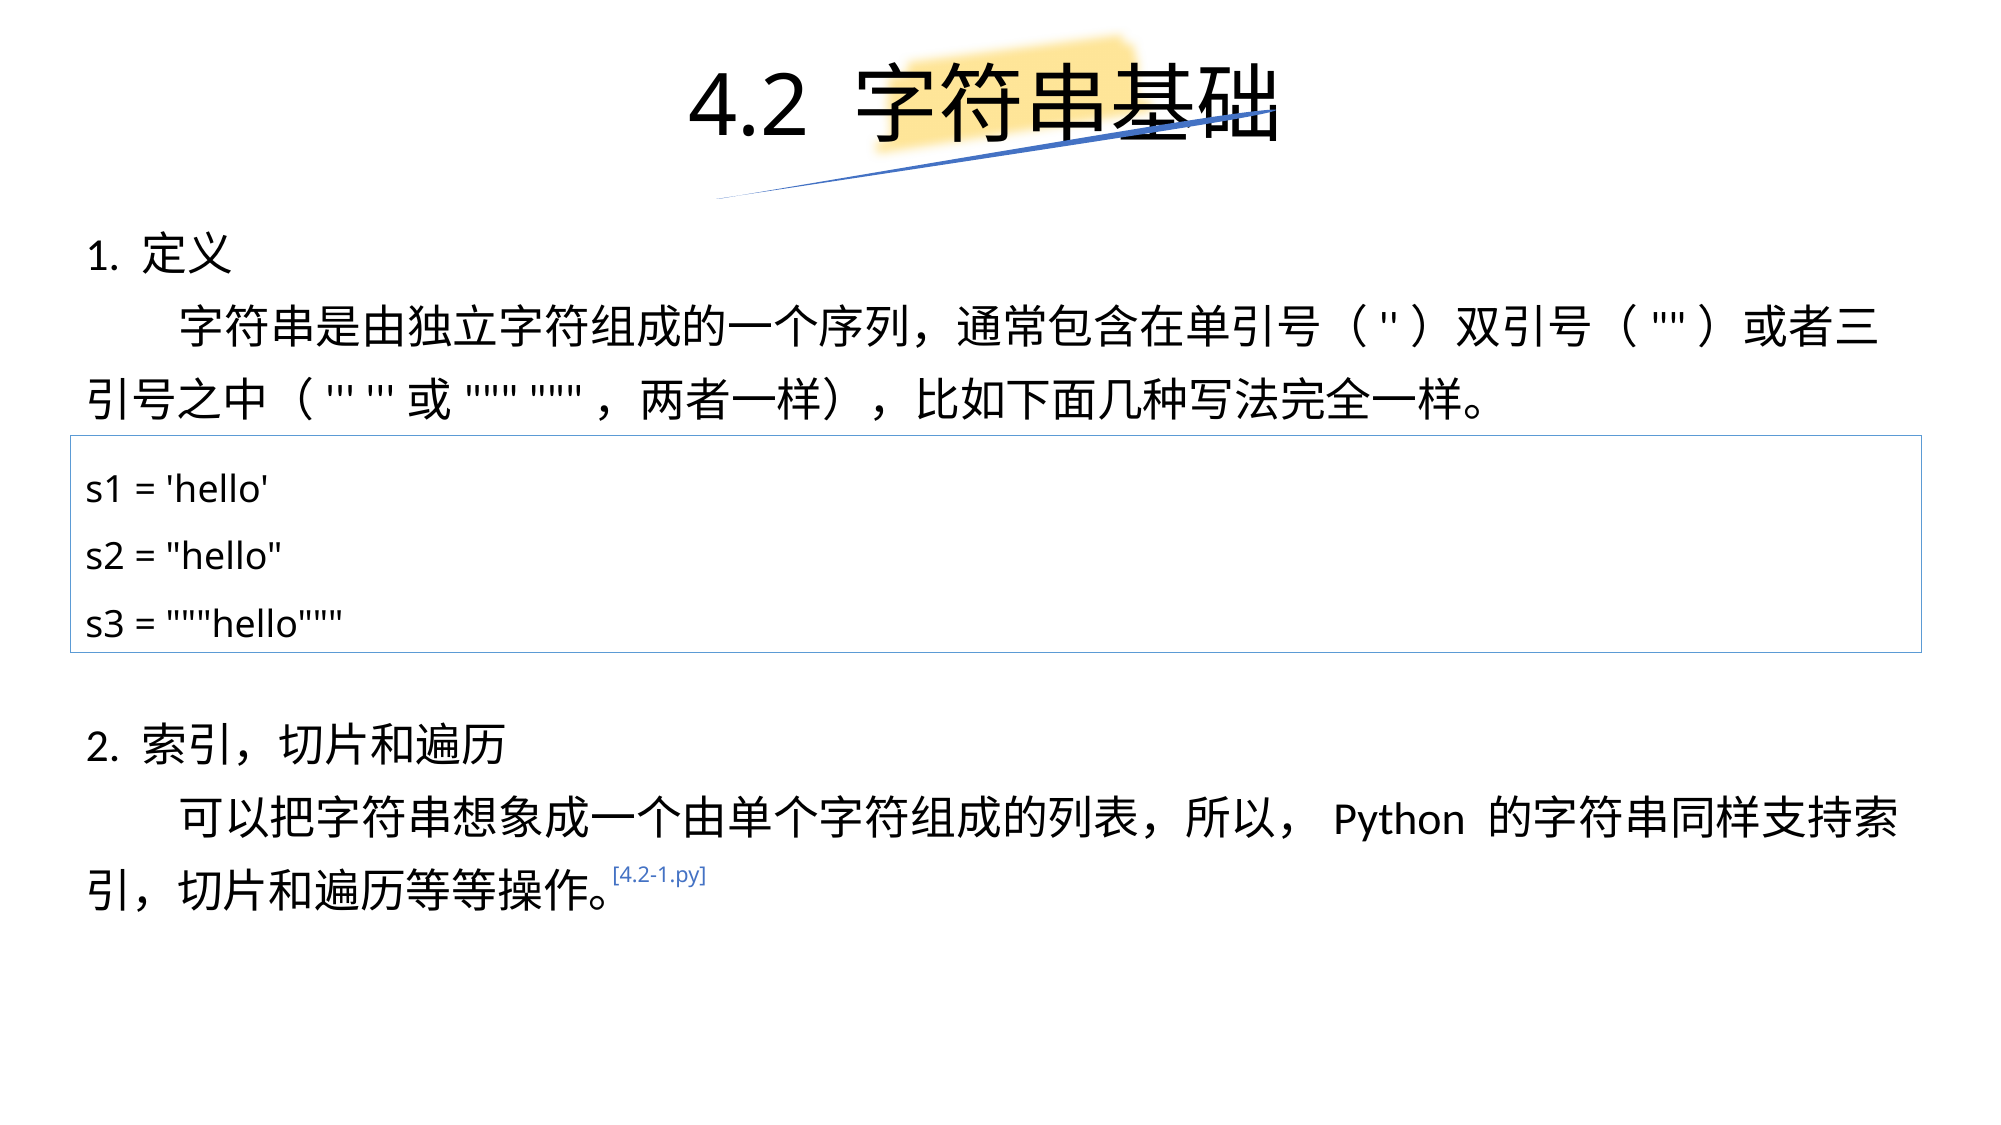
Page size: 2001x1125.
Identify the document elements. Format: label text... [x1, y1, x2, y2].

text_box 2. 索引，切片和遍历 可以把字符串想象成一个由单个字符组成的列表，所以，Python 的字符串同样支持索引，切片和遍历等等操作。 [70, 690, 1922, 924]
title 4.2 字符串基础 [673, 40, 1299, 175]
text_box 1. 定义 字符串是由独立字符组成的一个序列，通常包含在单引号（''）双引号（""）或者三引号之中（''' '''或""" """，两者一样），比如下面几种写法完全一样。 [70, 199, 1922, 433]
text_box [4.2-1.py] [597, 849, 829, 909]
text_box [716, 108, 1278, 199]
text_box s1 = 'hello' s2 = "hello" s3 = """hello""" [70, 435, 1922, 653]
